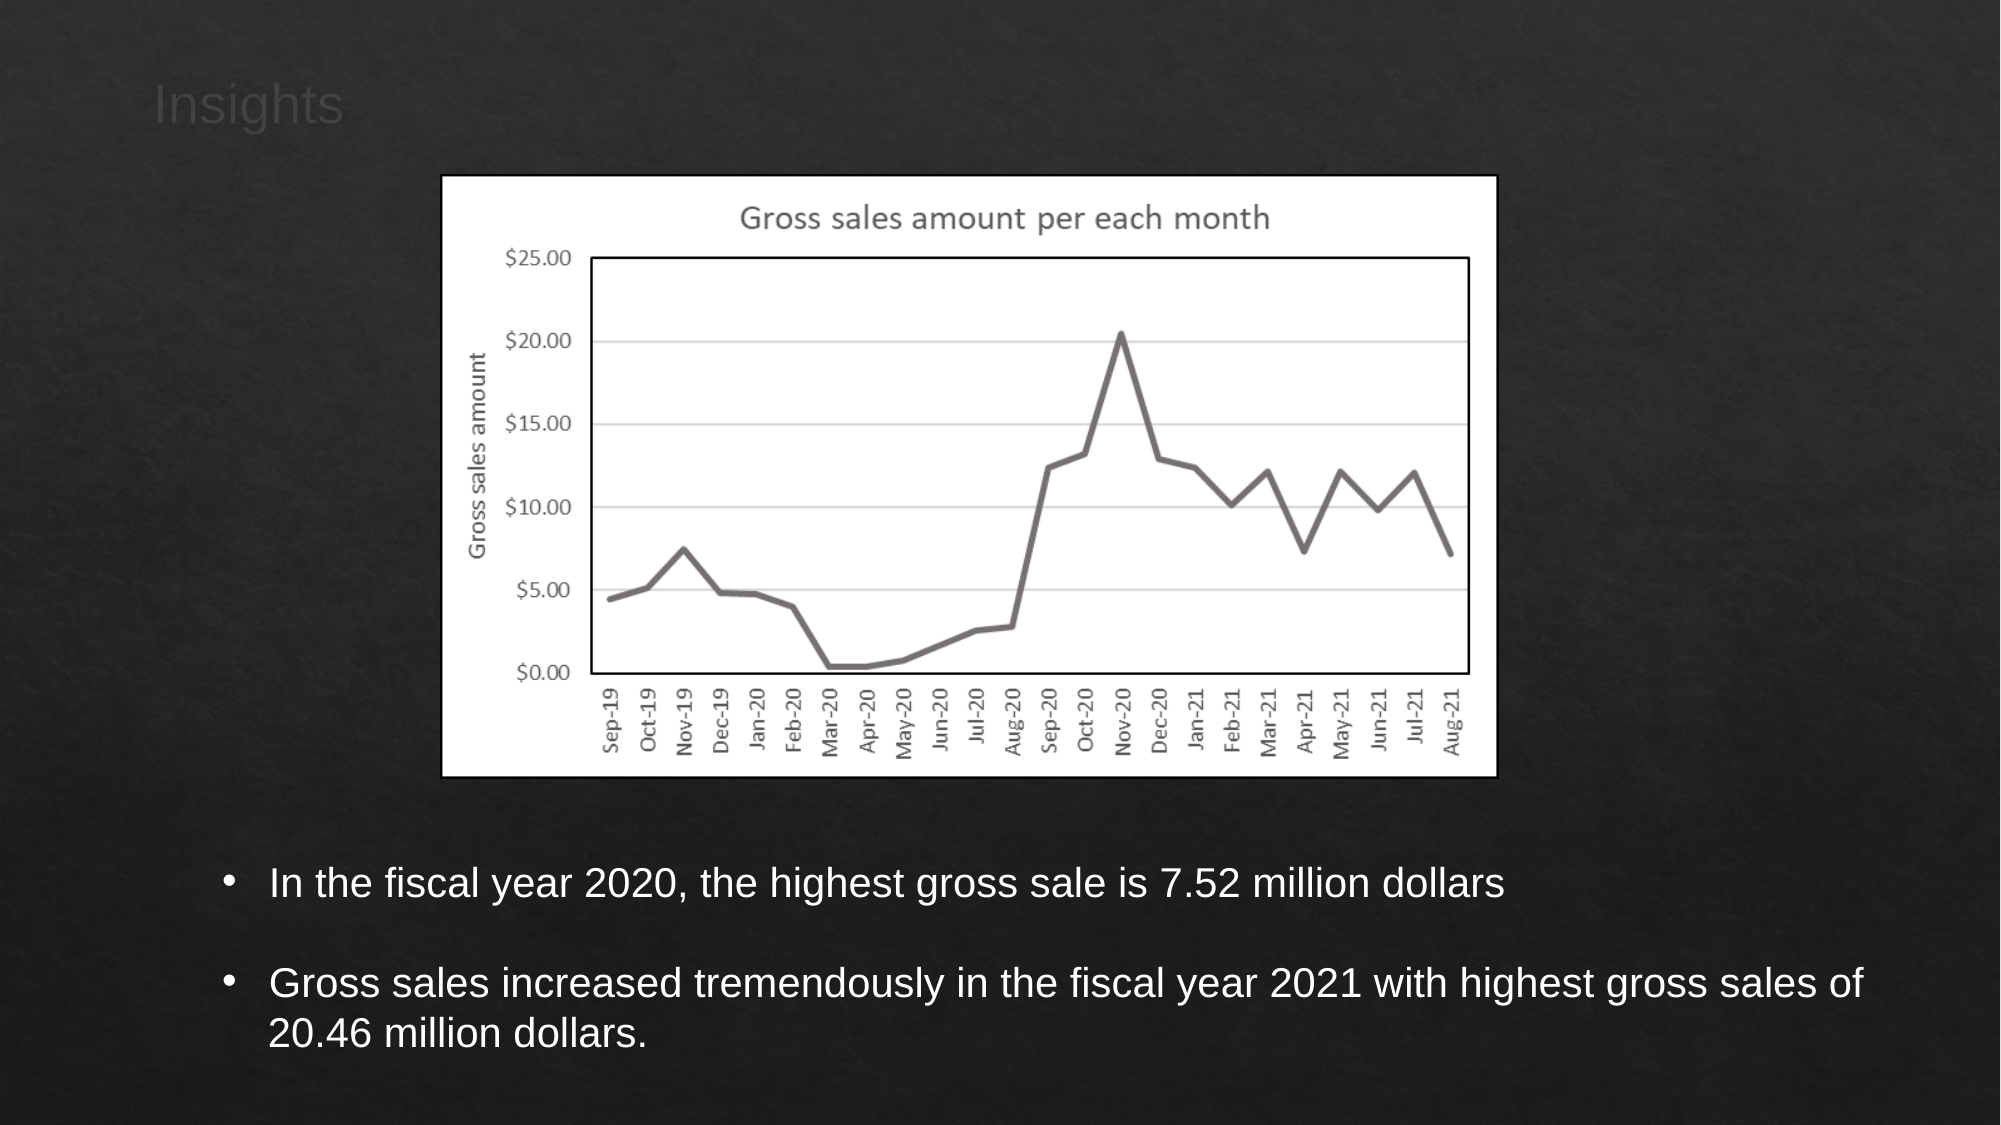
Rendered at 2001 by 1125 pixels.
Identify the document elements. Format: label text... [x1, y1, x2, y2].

text_box [202, 958, 207, 1024]
picture [439, 173, 1499, 780]
title Insights [137, 59, 1863, 143]
text_box In the fiscal year 2020, the highest gross sale is 7.52 million dollars Gross sales increased tremendously in the fiscal year 2021 with highest gross sales of 20.46 million dollars. [207, 847, 1892, 1063]
